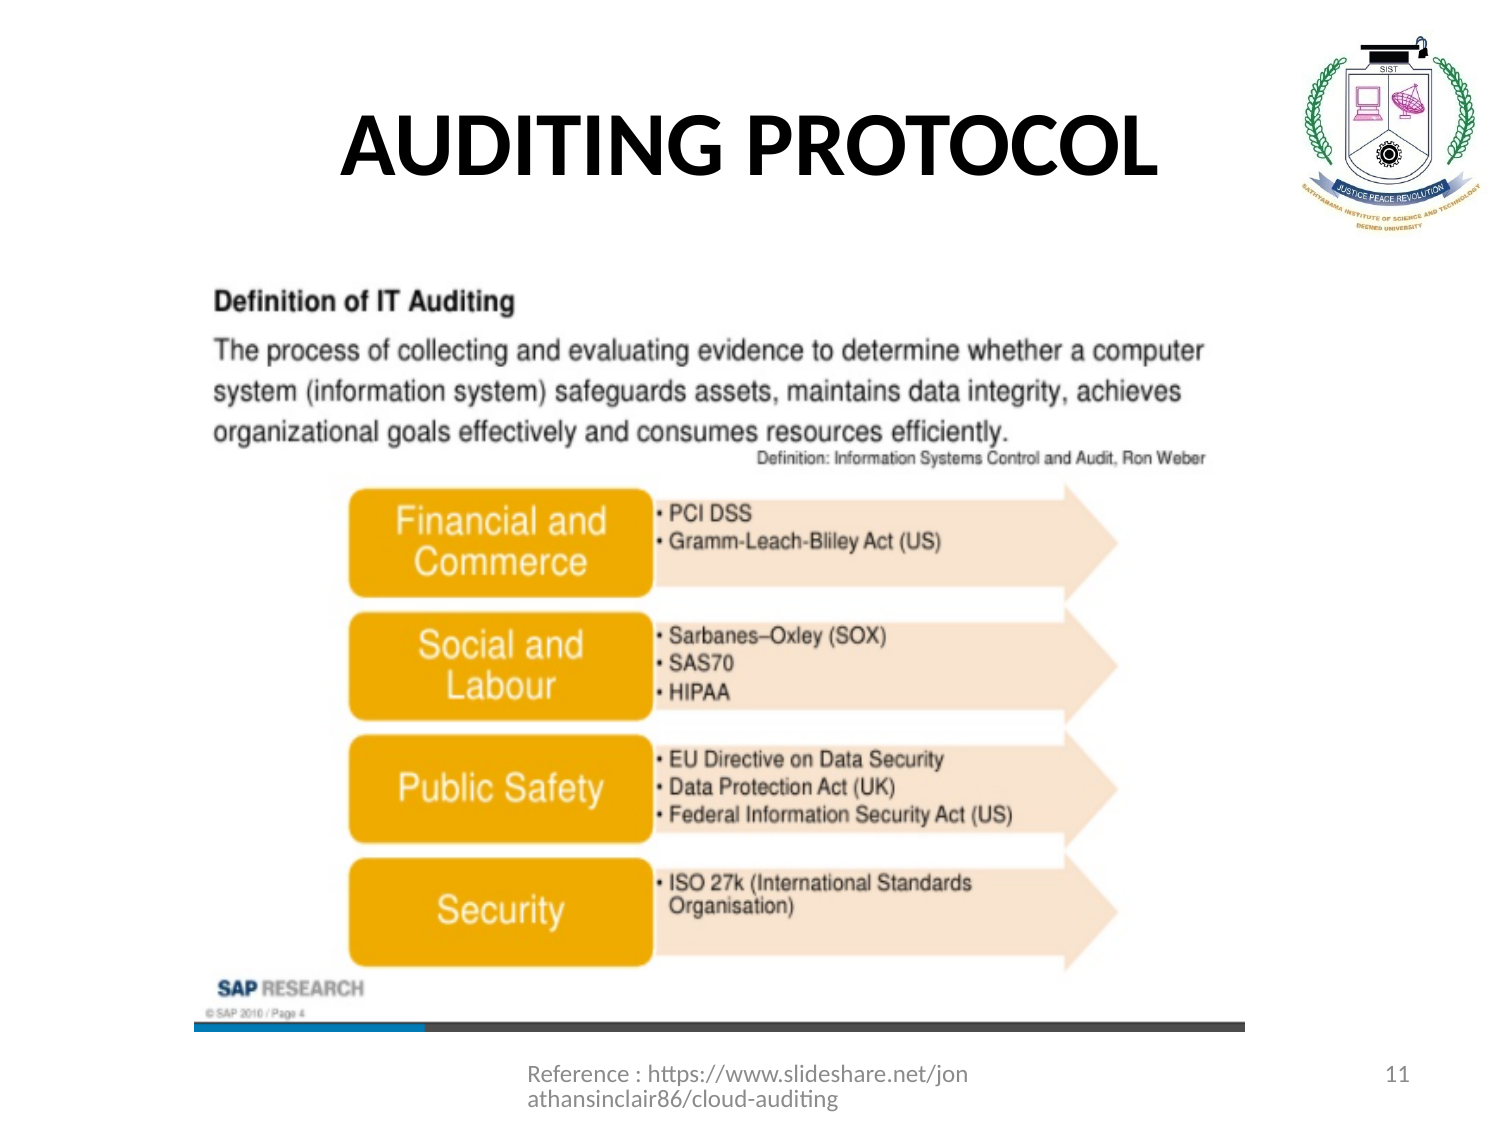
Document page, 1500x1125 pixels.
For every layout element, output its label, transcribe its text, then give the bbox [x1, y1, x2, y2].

picture [1280, 30, 1500, 251]
title AUDITING PROTOCOL [75, 45, 1425, 233]
footer Reference : https://www.slideshare.net/jonathansinclair86/cloud-auditing [512, 1042, 988, 1103]
picture [194, 280, 1245, 1032]
slide_number 11 [1074, 1042, 1425, 1103]
